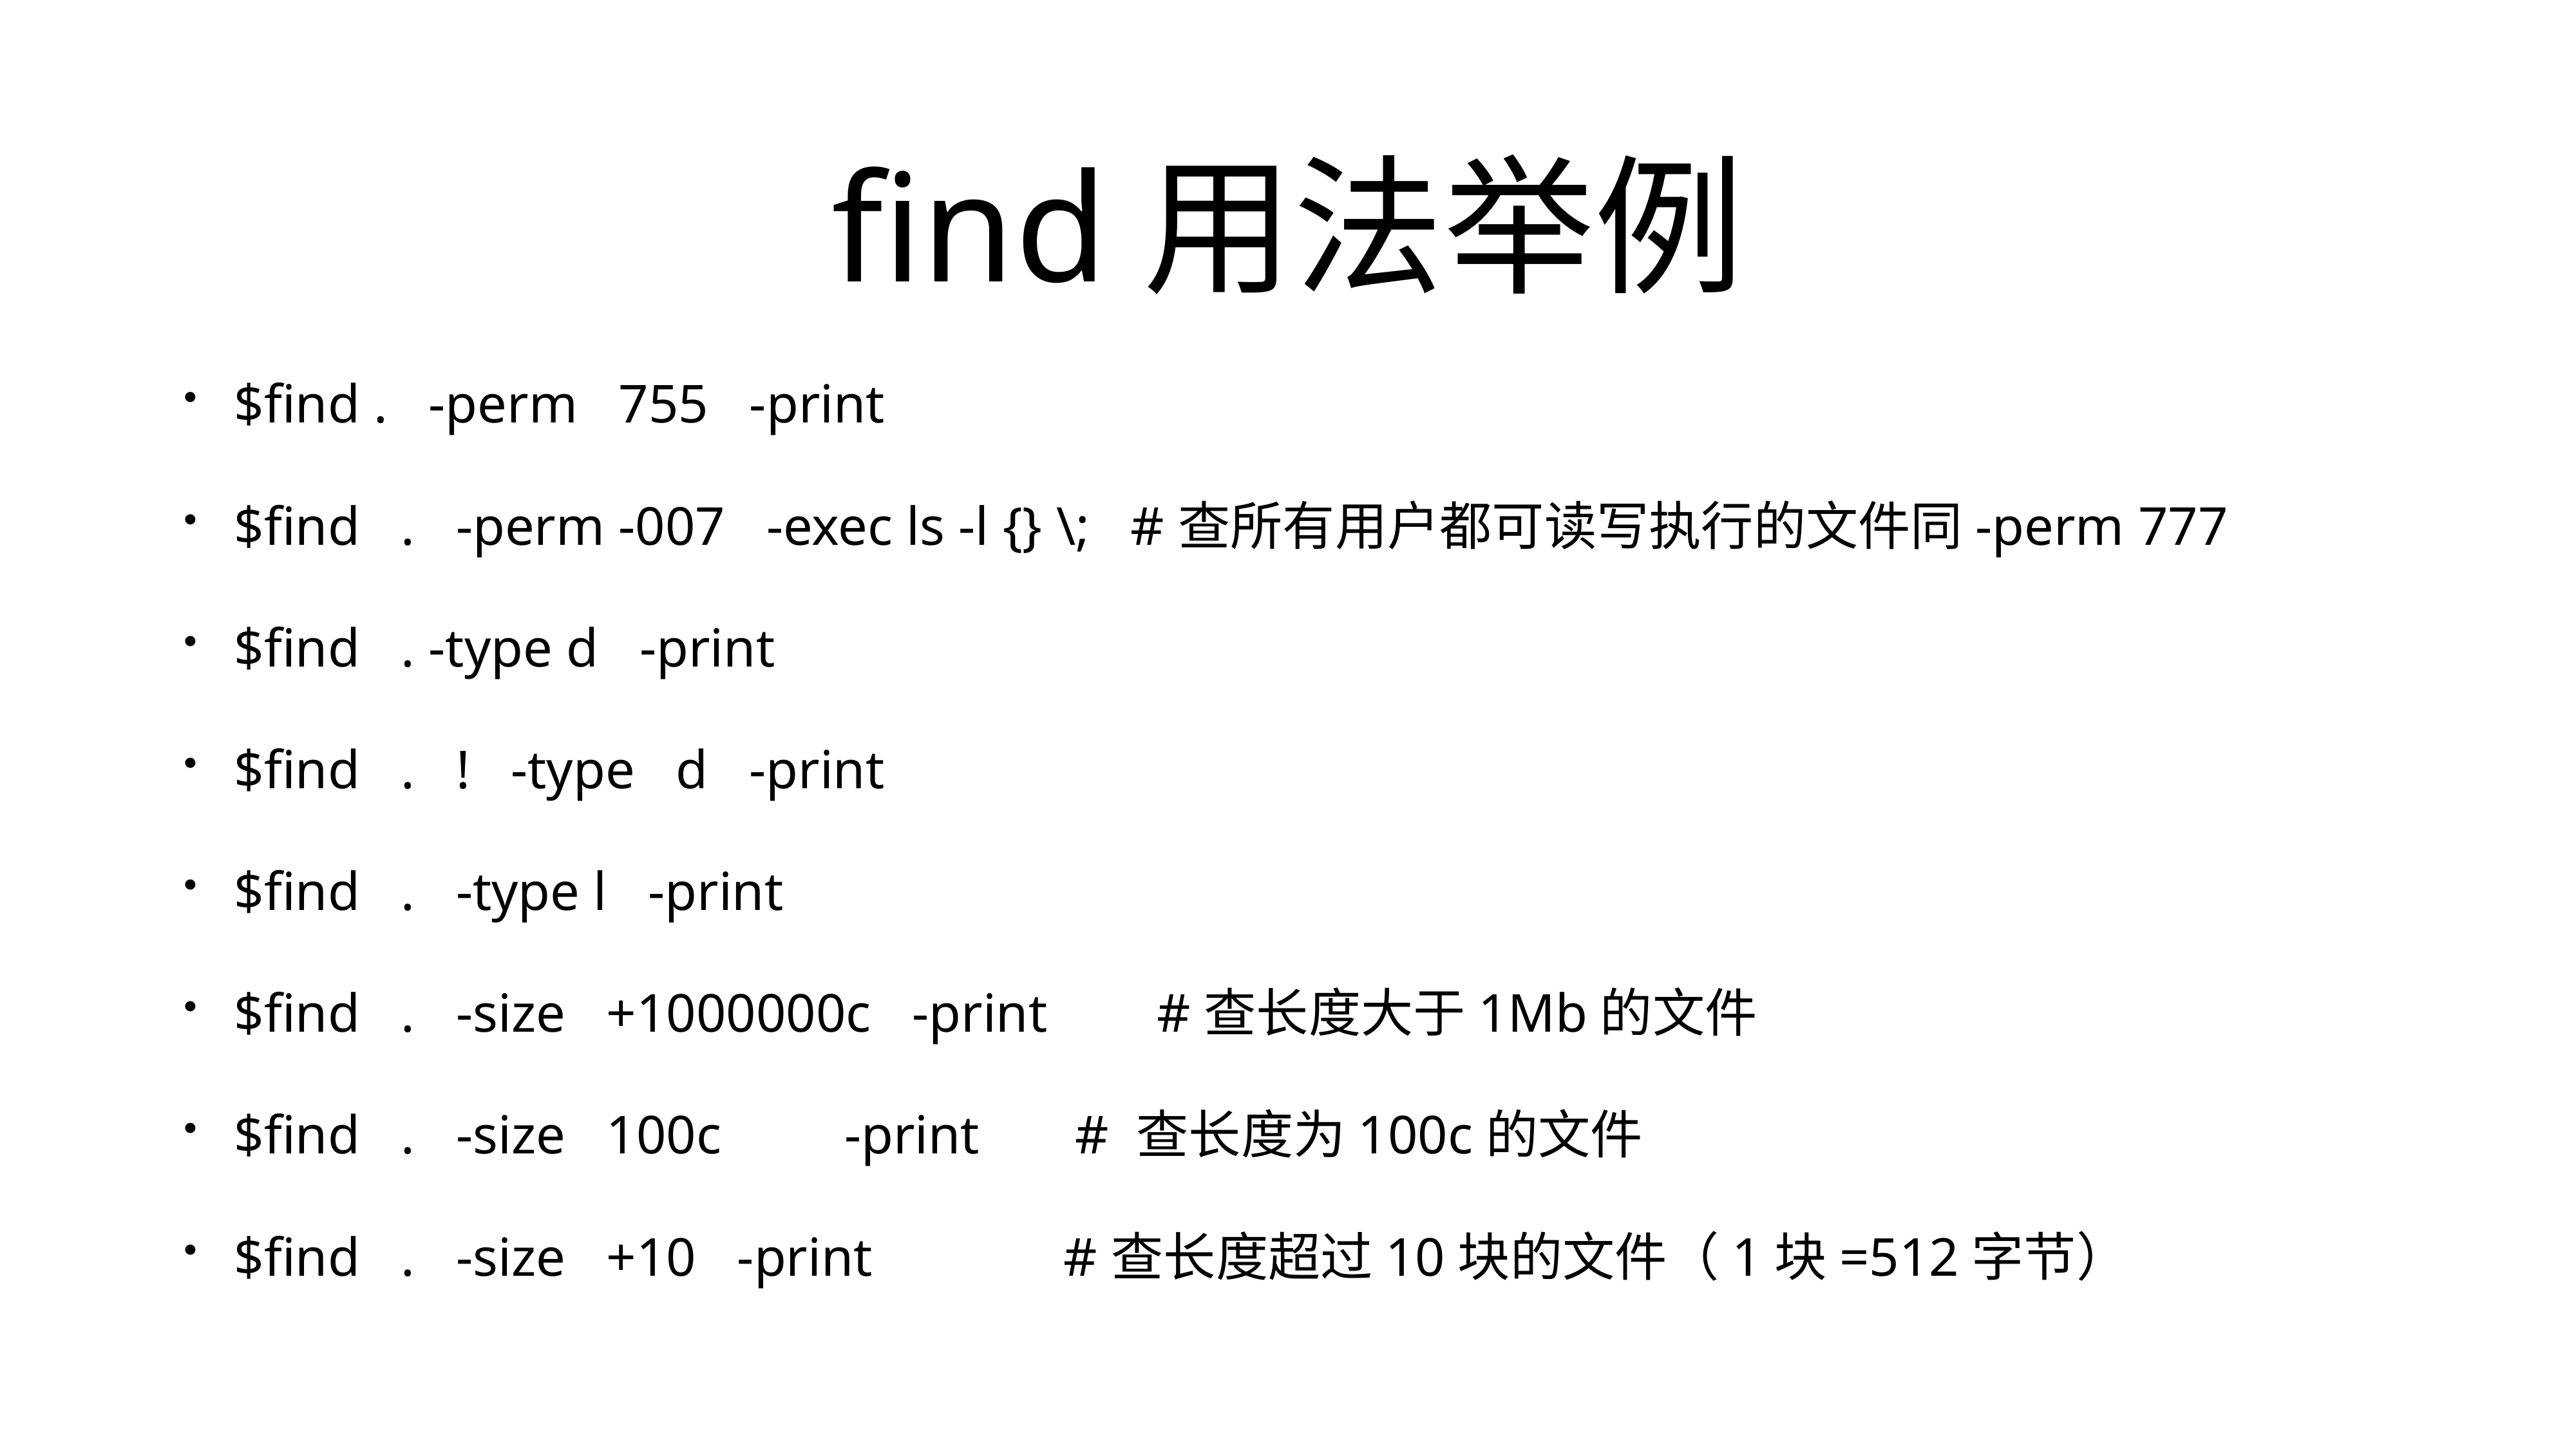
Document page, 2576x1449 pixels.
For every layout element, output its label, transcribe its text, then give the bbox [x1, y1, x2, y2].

title find用法举例 [178, 100, 2398, 341]
list $find . -perm 755 -print $find . -perm -007 -exec ls -l {} \; #查所有用户都可读写执行的文件同-perm 777 $find . -type d -print $find . ! -type d -print $find . -type l -print $find . -size +1000000c -print #查长度大于1Mb的文件 $find . -size 100c -print # 查长度为100c的文件 $find . -size +10 -print #查长度超过10块的文件（1块=512字节） [178, 341, 2398, 1316]
